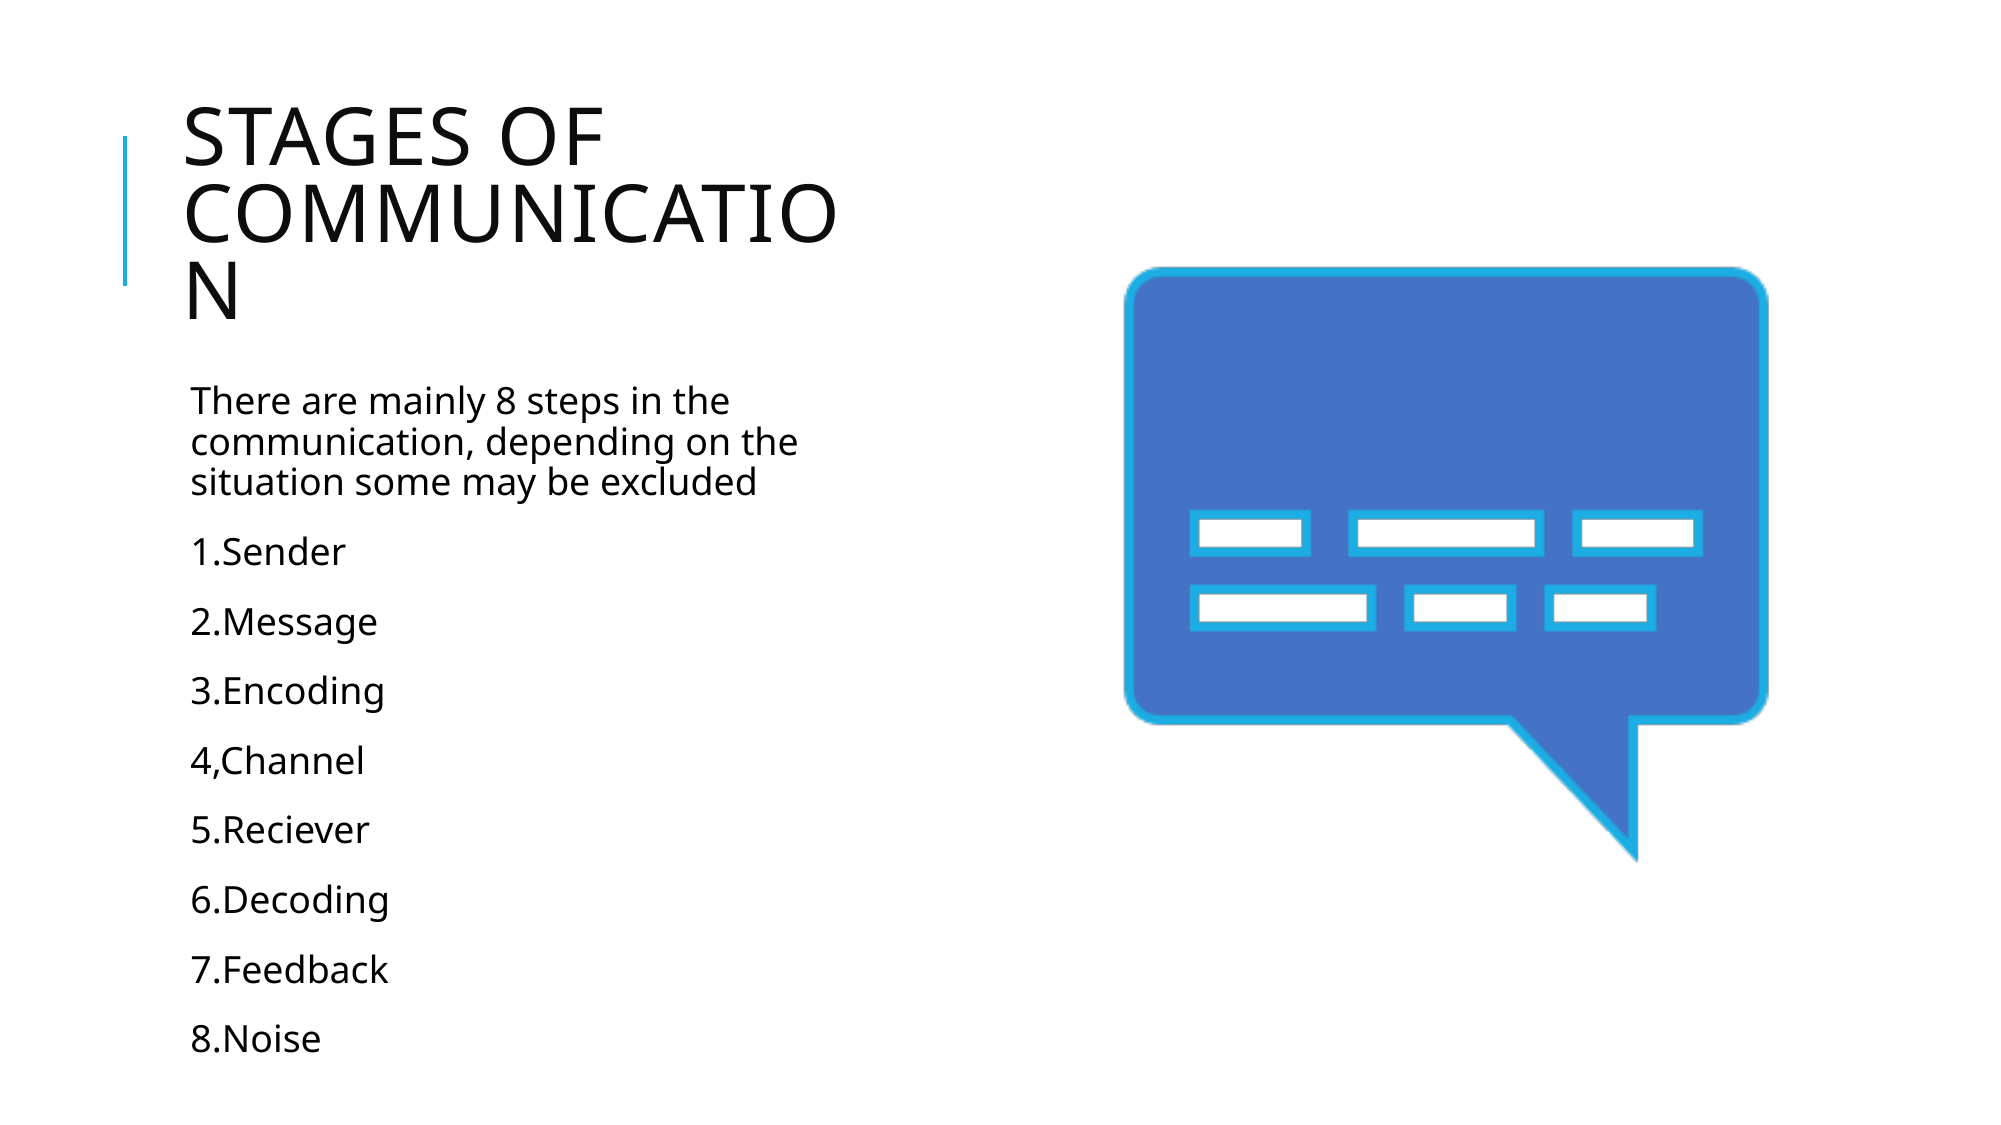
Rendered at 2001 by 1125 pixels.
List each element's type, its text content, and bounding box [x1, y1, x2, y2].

picture [999, 114, 1896, 1011]
title Stages of communication [168, 96, 895, 342]
list There are mainly 8 steps in the communication, depending on the situation some may be excluded 1.Sender 2.Message 3.Encoding 4,Channel 5.Reciever 6.Decoding 7.Feedback 8.Noise [168, 375, 895, 1020]
